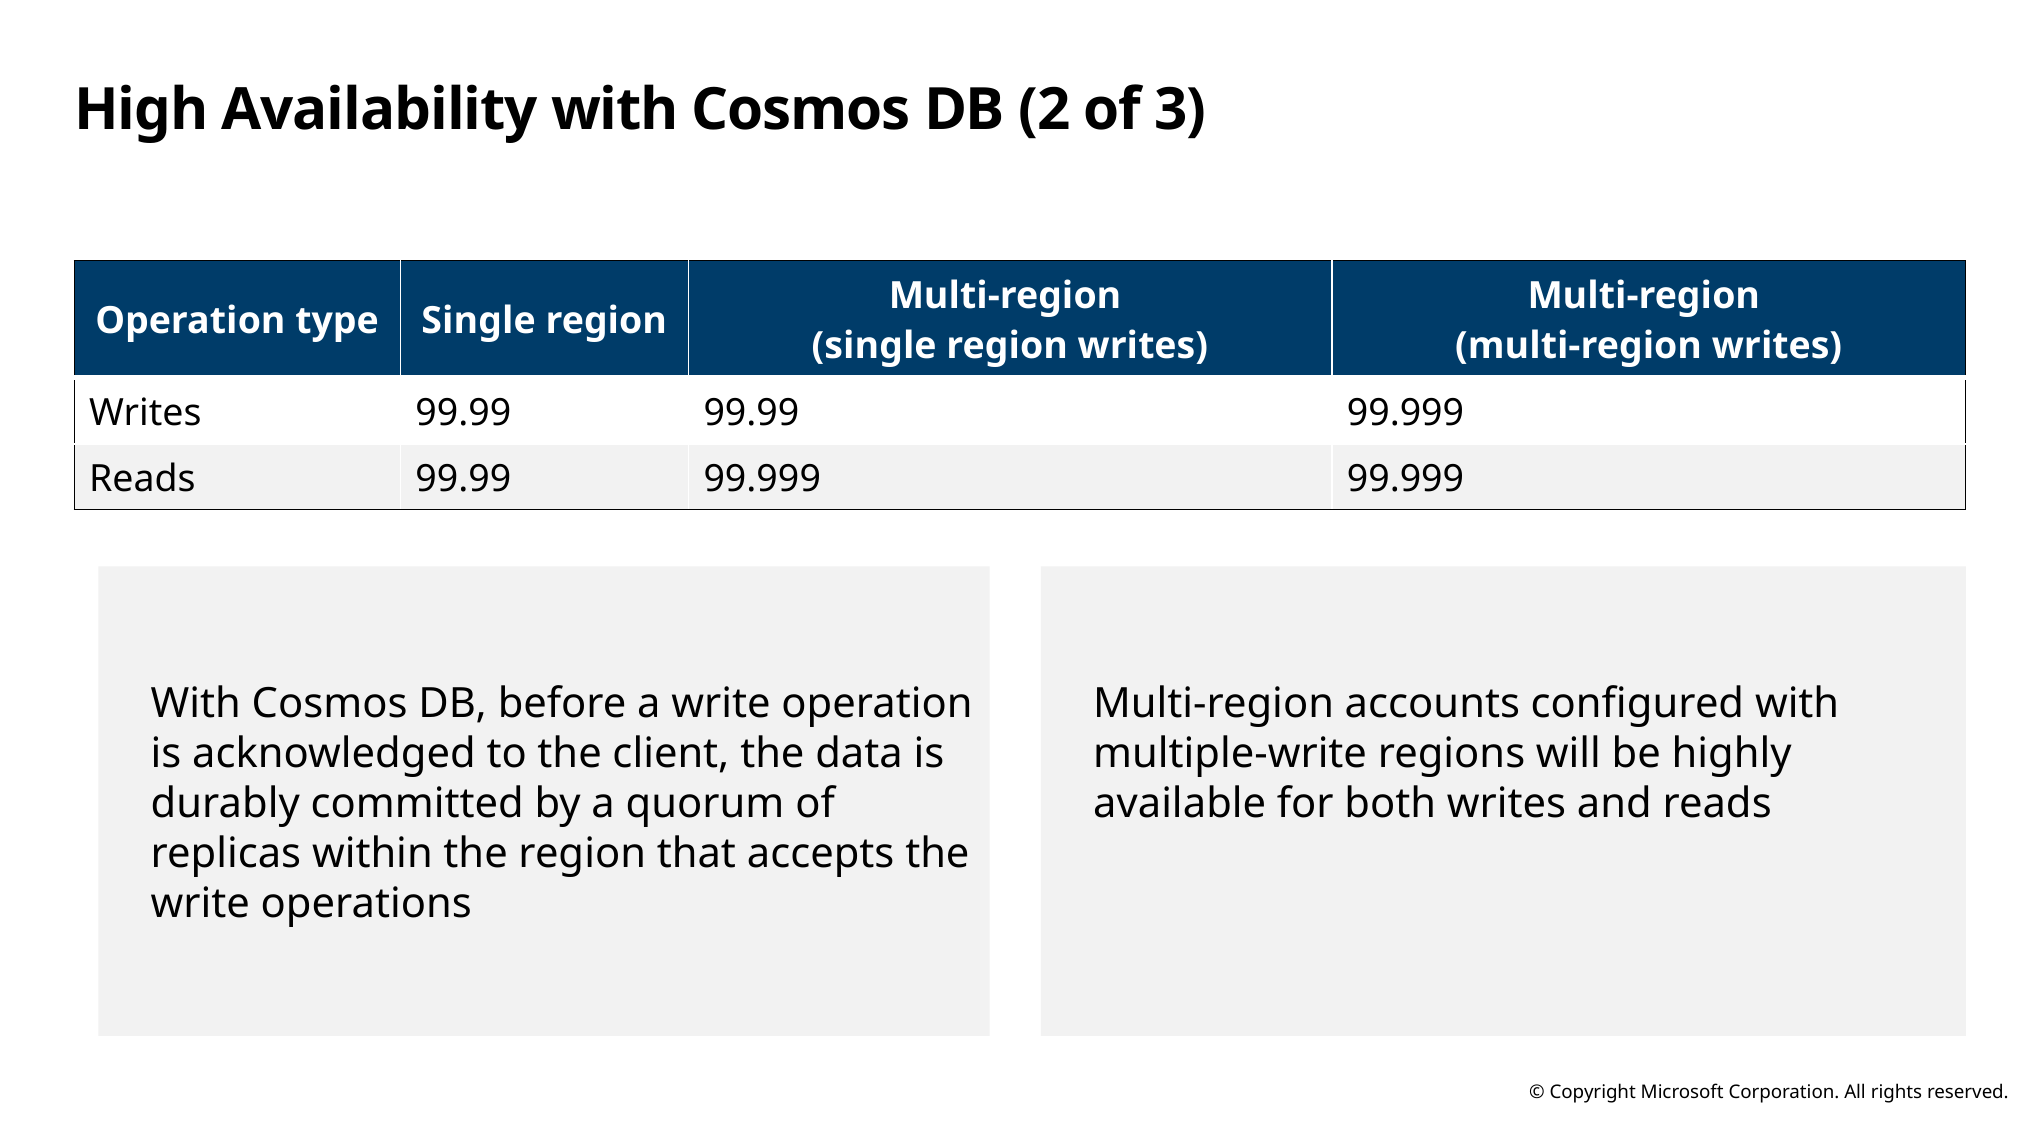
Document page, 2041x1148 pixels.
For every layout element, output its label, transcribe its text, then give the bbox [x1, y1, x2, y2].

text_box Multi-region accounts configured with multiple-write regions will be highly available for both writes and reads [1040, 566, 1966, 1036]
table_cell 99.99 [689, 380, 1331, 443]
table_header Operation type [75, 261, 400, 375]
table_cell 99.99 [401, 380, 688, 443]
table_cell 99.999 [689, 445, 1331, 509]
table_cell Reads [75, 445, 400, 509]
table_header Multi-region (single region writes) [689, 261, 1331, 375]
table_cell 99.999 [1333, 445, 1965, 509]
text_box With Cosmos DB, before a write operation is acknowledged to the client, the data is durably committed by a quorum of replicas within the region that accepts the write operations [98, 566, 990, 1036]
title High Availability with Cosmos DB (2 of 3) [74, 74, 1967, 142]
table_header Multi-region (multi-region writes) [1333, 261, 1965, 375]
table_header Single region [401, 261, 688, 375]
table_cell 99.99 [401, 445, 688, 509]
table_cell Writes [75, 380, 400, 443]
table_cell 99.999 [1333, 380, 1965, 443]
